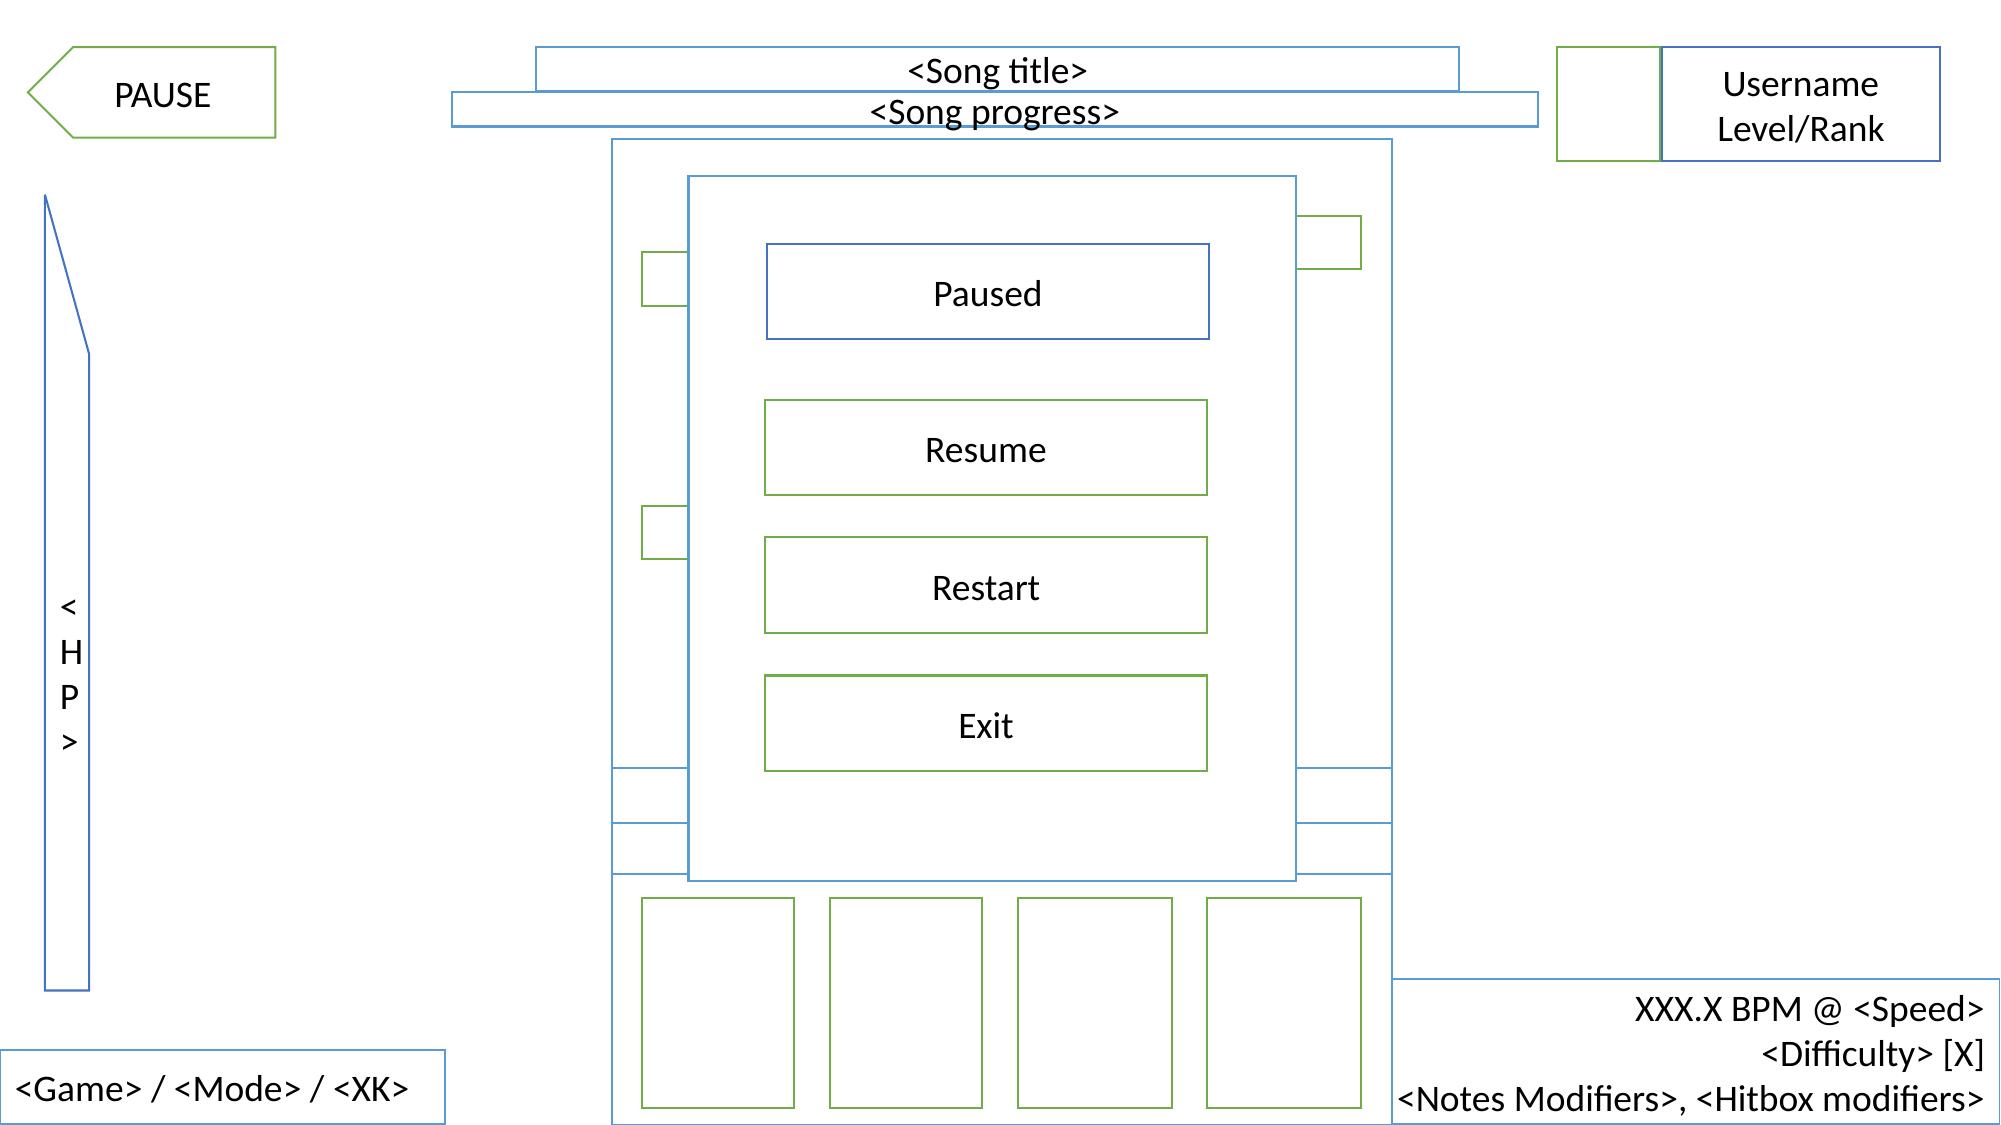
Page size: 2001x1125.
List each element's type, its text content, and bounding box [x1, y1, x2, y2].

text_box [641, 251, 687, 307]
text_box Restart [764, 536, 1208, 634]
text_box [1297, 215, 1362, 270]
text_box [641, 897, 795, 1109]
text_box <Song progress> [451, 91, 1539, 128]
text_box [1206, 897, 1362, 1109]
text_box [1017, 897, 1173, 1109]
text_box Username Level/Rank [1661, 46, 1941, 162]
text_box Paused [766, 243, 1210, 340]
text_box [1297, 767, 1393, 824]
text_box <Song title> [535, 46, 1460, 91]
text_box [687, 175, 1297, 882]
text_box [611, 875, 1393, 1125]
text_box Exit [764, 674, 1208, 772]
text_box [1556, 46, 1661, 162]
text_box [641, 505, 687, 560]
text_box PAUSE [26, 46, 277, 139]
text_box [829, 897, 983, 1109]
text_box Resume [764, 399, 1208, 496]
text_box XXX.X BPM @ <Speed> <Difficulty> [X] <Notes Modifiers>, <Hitbox modifiers> [1393, 978, 2000, 1125]
text_box [611, 138, 1393, 767]
text_box [611, 824, 687, 875]
text_box [611, 767, 687, 824]
text_box <HP> [43, 194, 91, 992]
text_box [1297, 824, 1393, 875]
text_box <Game> / <Mode> / <XK> [0, 1049, 446, 1125]
